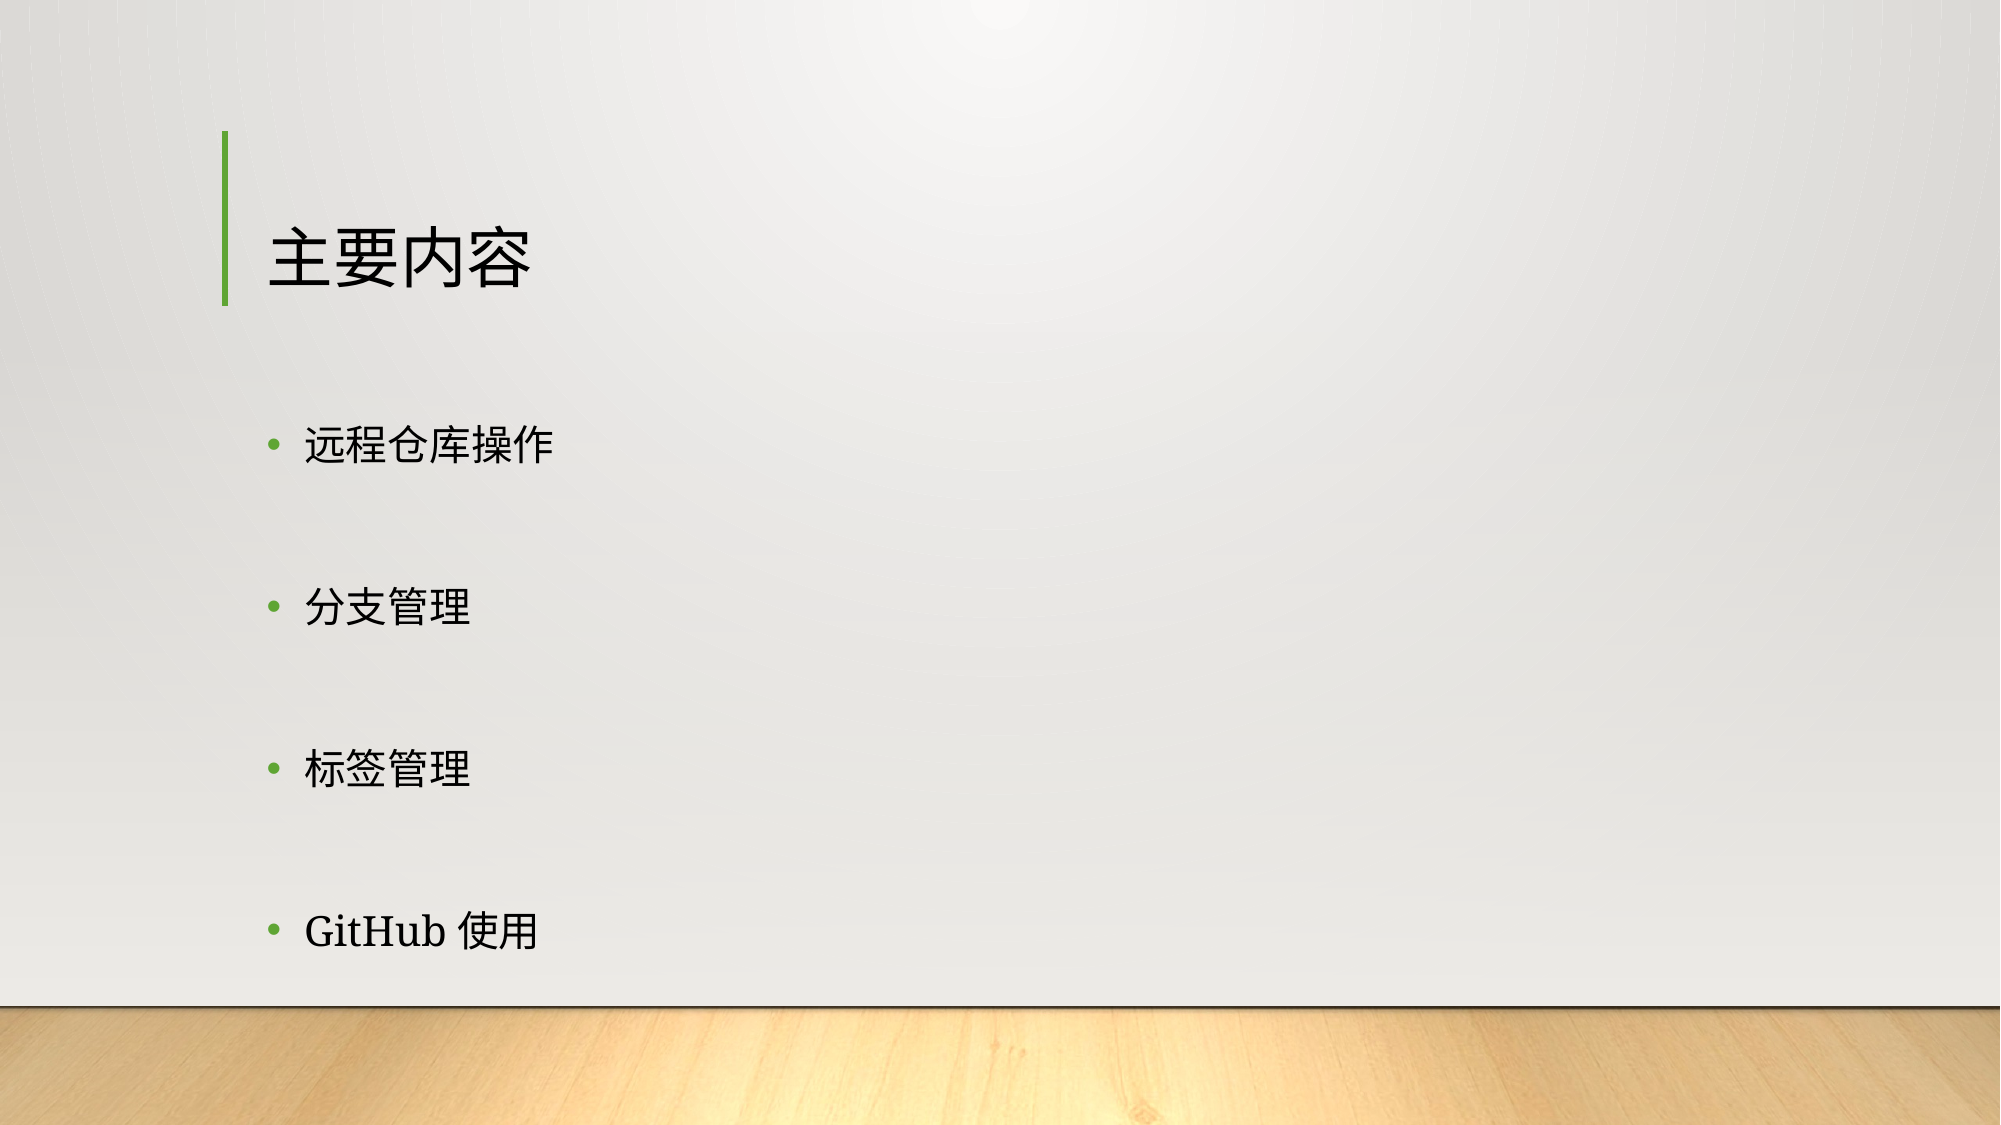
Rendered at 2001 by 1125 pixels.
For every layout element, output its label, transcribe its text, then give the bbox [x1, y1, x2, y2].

picture [0, 1006, 2000, 1125]
title 主要内容 [251, 131, 1814, 305]
list 远程仓库操作 分支管理 标签管理 GitHub使用 [251, 330, 1814, 993]
